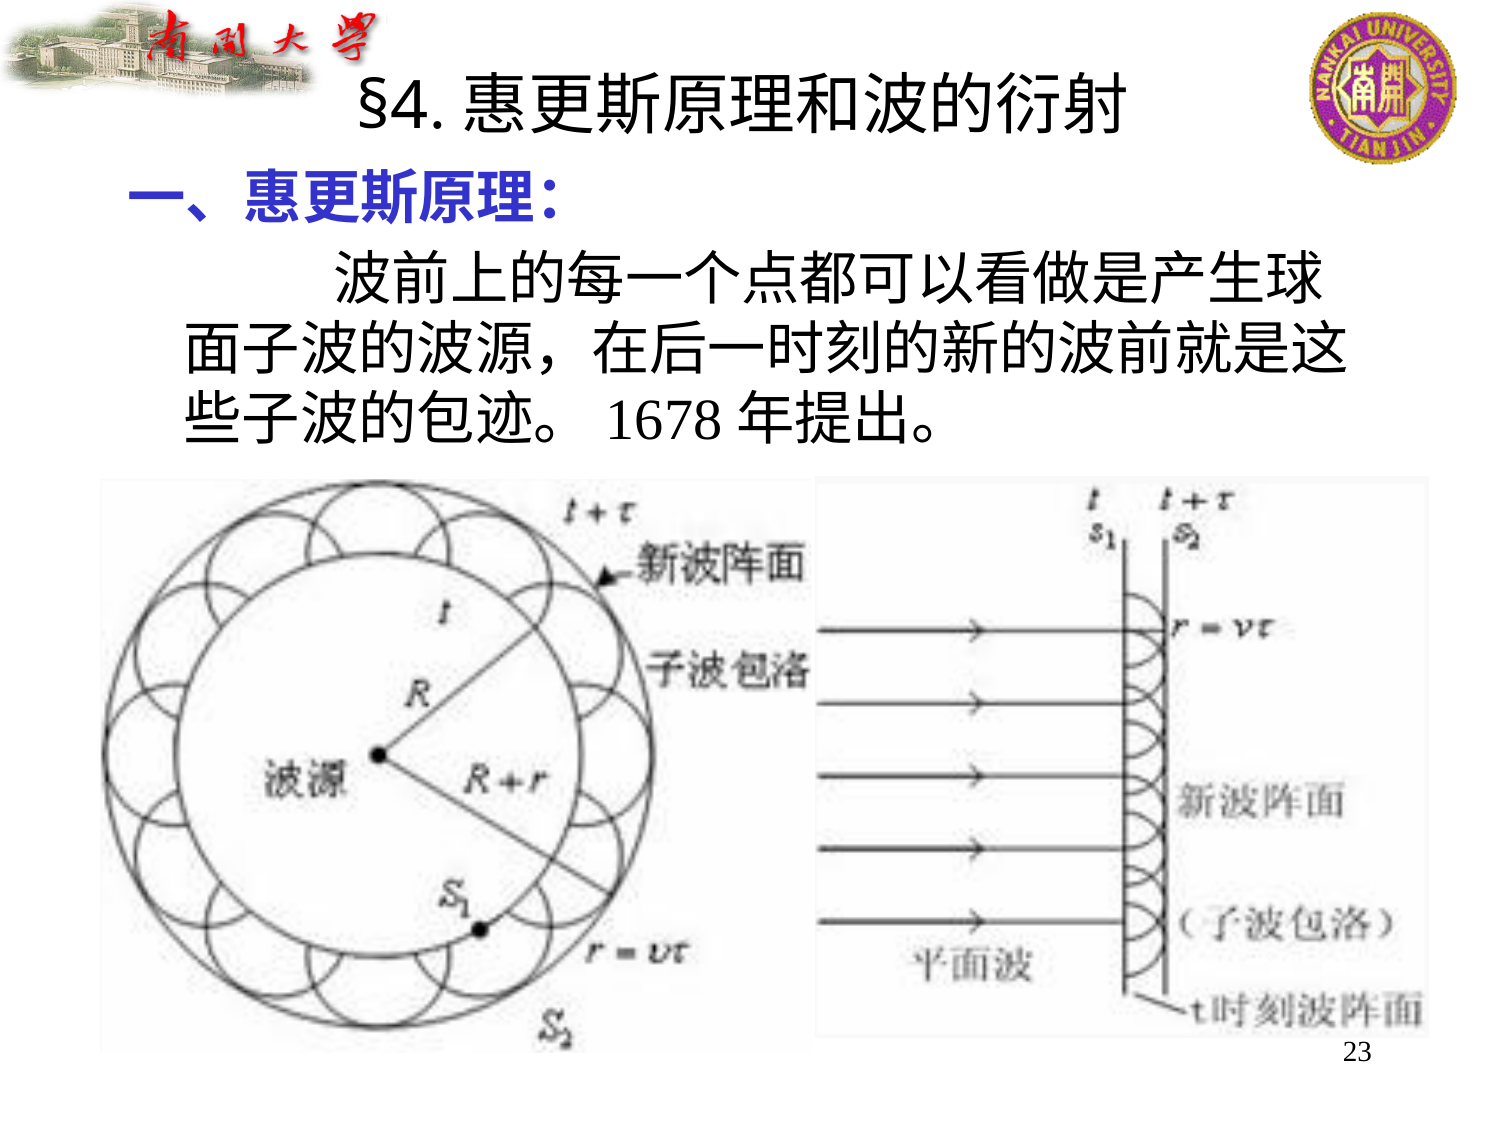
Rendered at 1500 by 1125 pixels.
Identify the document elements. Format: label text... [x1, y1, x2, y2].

picture [814, 476, 1430, 1038]
slide_number 23 [1074, 1046, 1388, 1101]
title §4.惠更斯原理和波的衍射 [105, 46, 1381, 159]
picture [100, 479, 812, 1054]
picture [0, 0, 388, 100]
list 一、惠更斯原理： 波前上的每一个点都可以看做是产生球面子波的波源，在后一时刻的新的波前就是这些子波的包迹。1678年提出。 [112, 152, 1388, 478]
picture [1262, 0, 1500, 178]
